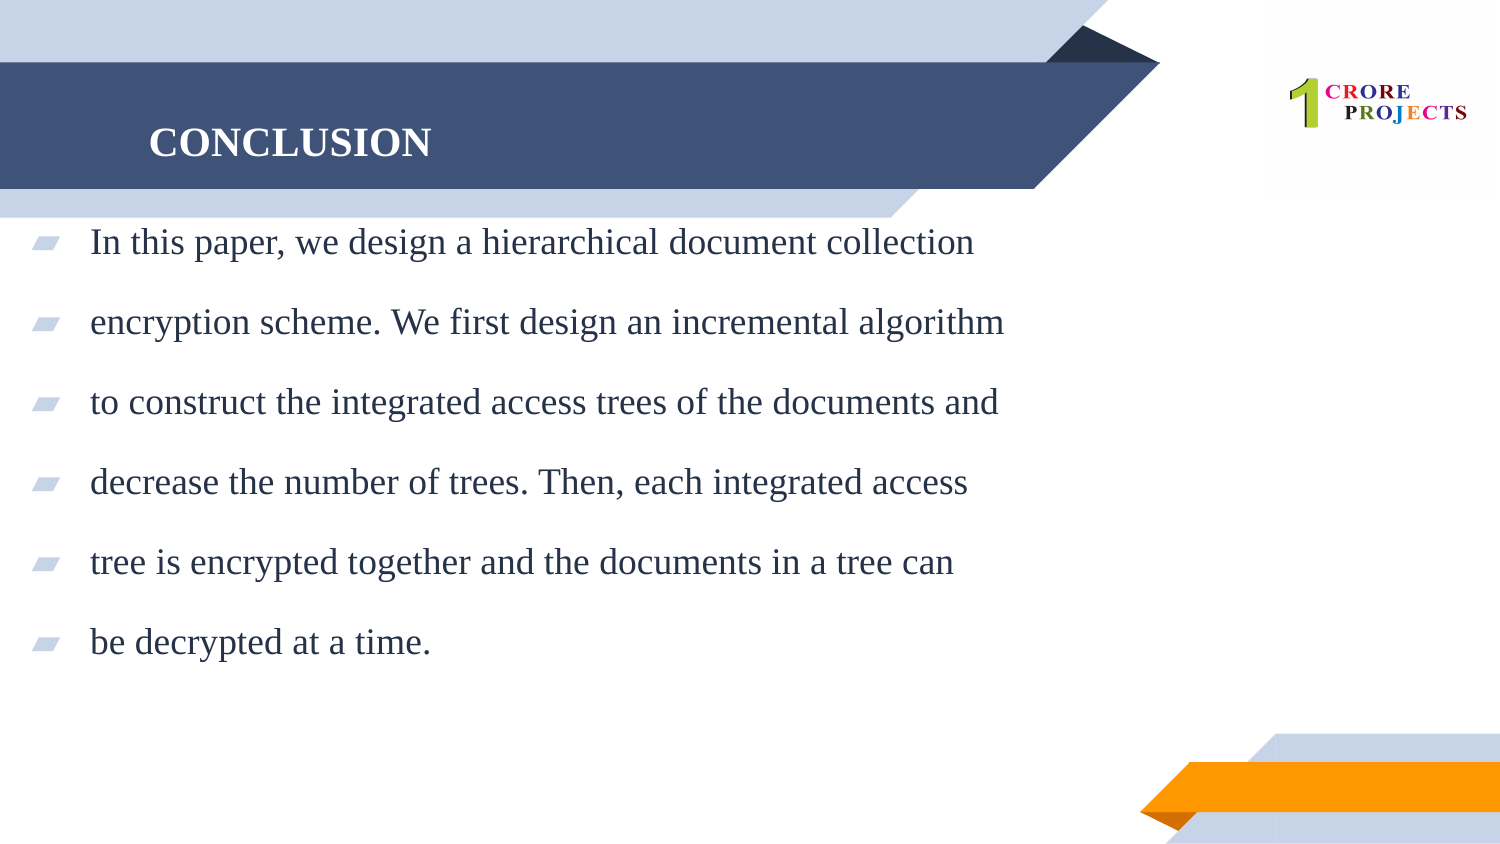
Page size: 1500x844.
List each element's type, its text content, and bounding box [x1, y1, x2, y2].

picture [1267, 4, 1492, 201]
title CONCLUSION [133, 64, 997, 179]
slide_number [1249, 760, 1494, 813]
list In this paper, we design a hierarchical document collection encryption scheme. We first design an incremental algorithm to construct the integrated access trees of the documents and decrease the number of trees. Then, each integrated access tree is encrypted together and the documents in a tree can be decrypted at a time. [0, 179, 1497, 783]
